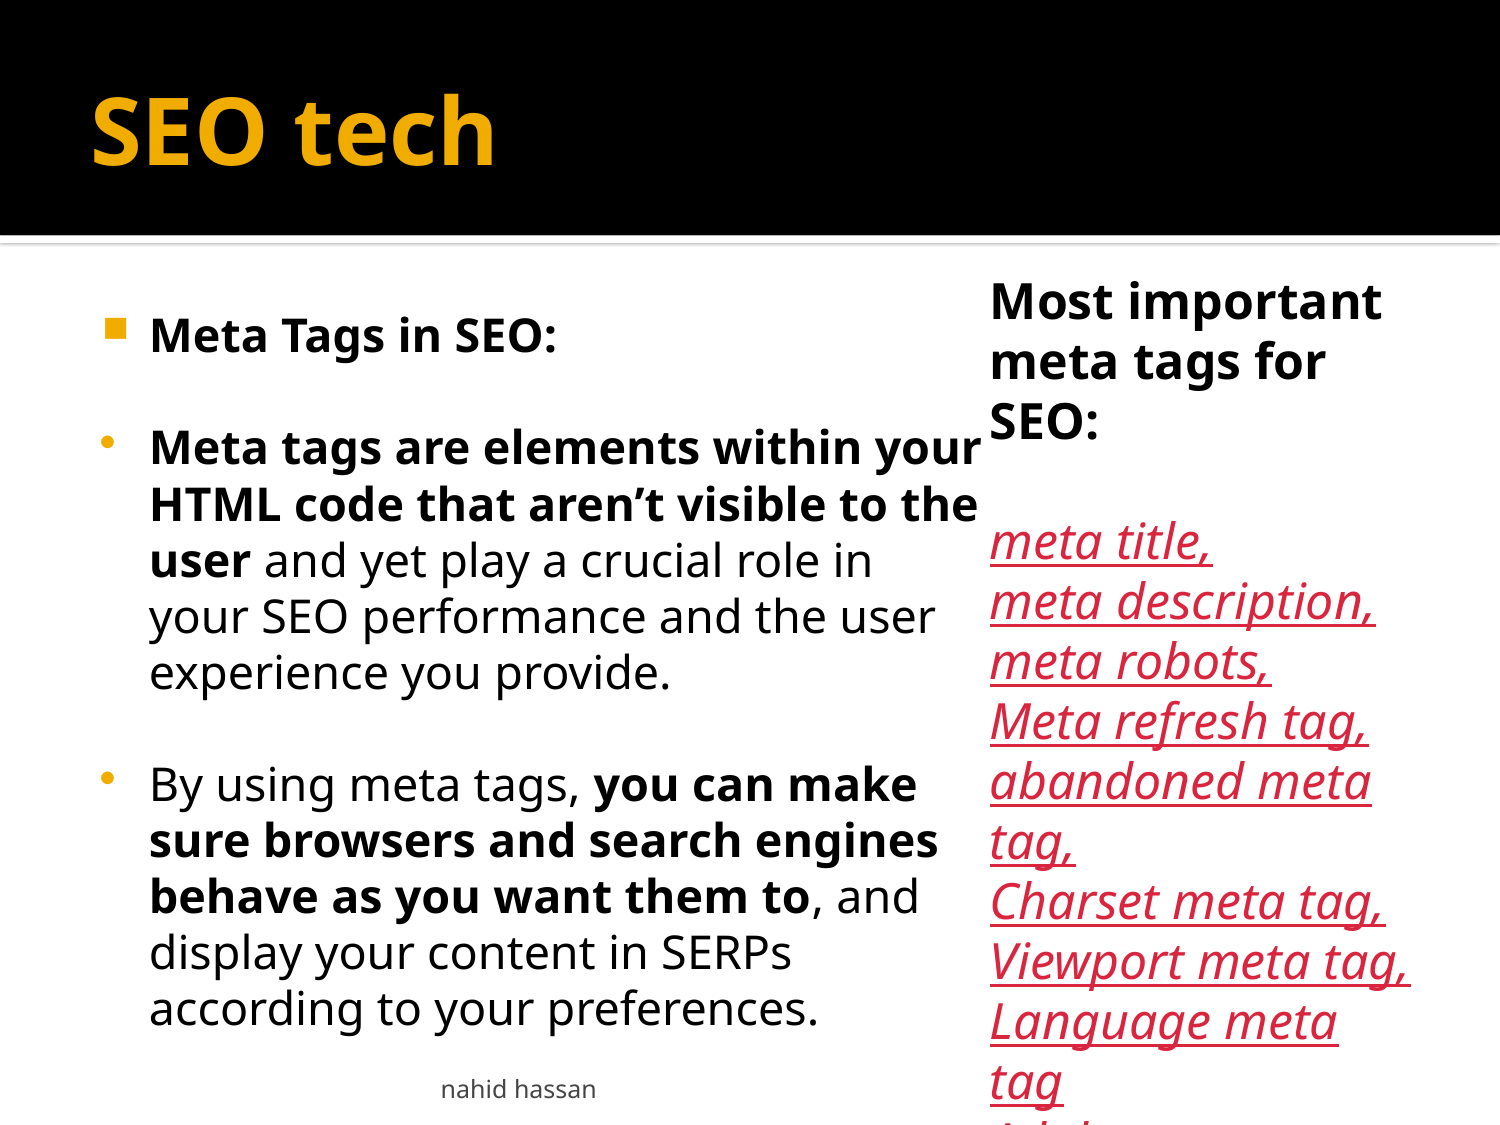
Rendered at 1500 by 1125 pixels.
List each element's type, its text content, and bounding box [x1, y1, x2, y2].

title SEO tech [75, 25, 1425, 231]
text_box Most important meta tags for SEO: meta title, meta description, meta robots, Meta refresh tag, abandoned meta tag, Charset meta tag, Viewport meta tag, Language meta tag Adult meta tag [974, 262, 1438, 1125]
list Meta Tags in SEO: Meta tags are elements within your HTML code that aren’t visible to the user and yet play a crucial role in your SEO performance and the user experience you provide. By using meta tags, you can make sure browsers and search engines behave as you want them to, and display your content in SERPs according to your preferences. [75, 291, 974, 1063]
footer nahid hassan [433, 1062, 974, 1108]
